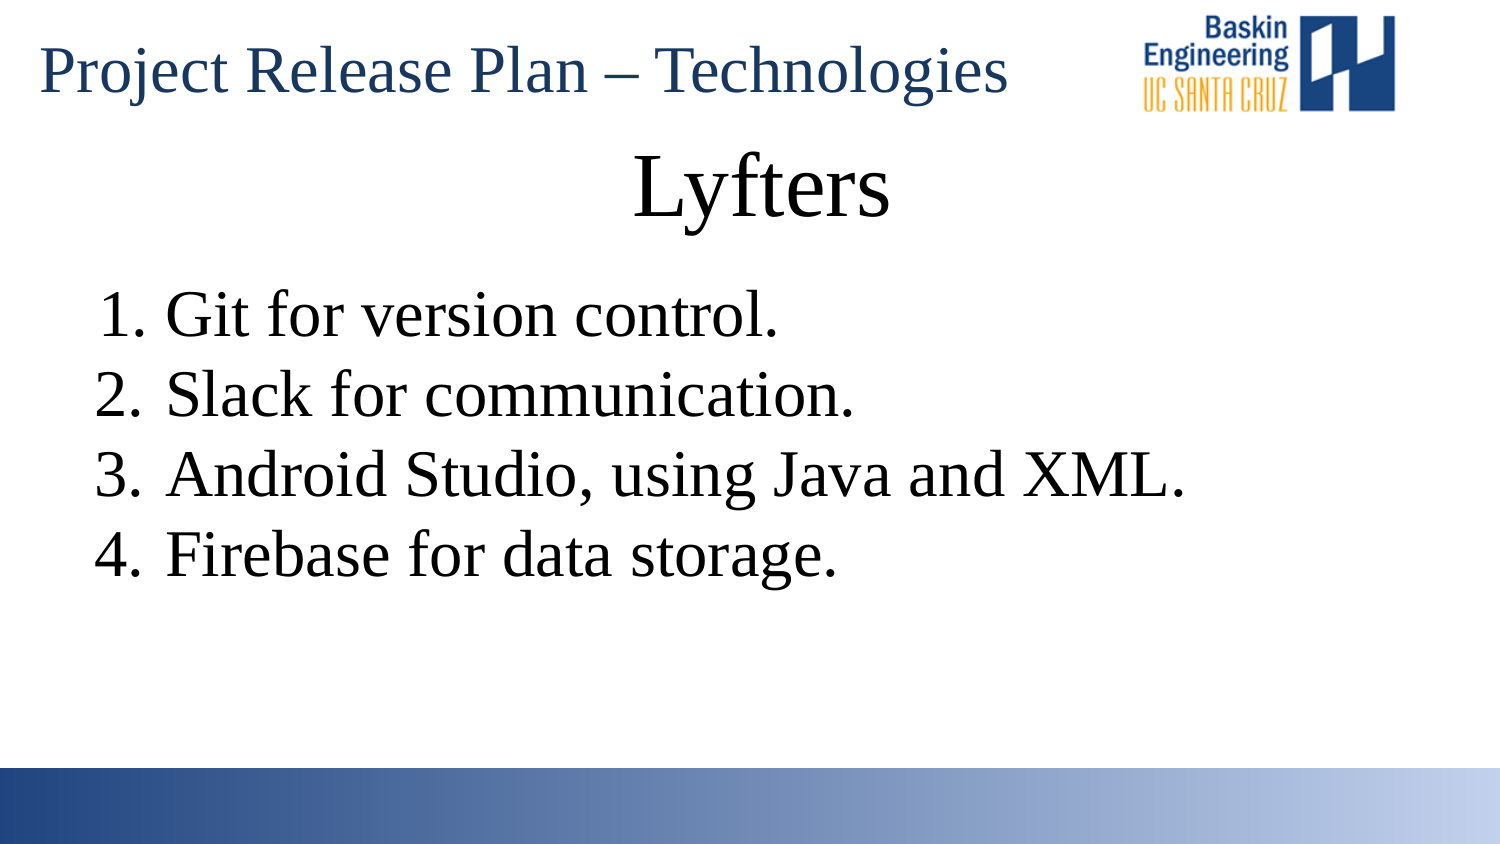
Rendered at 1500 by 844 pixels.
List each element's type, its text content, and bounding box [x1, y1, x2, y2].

title Lyfters [87, 109, 1438, 250]
picture [1134, 9, 1407, 120]
text_box [0, 768, 1500, 844]
list Git for version control. Slack for communication. Android Studio, using Java and XML. Firebase for data storage. [75, 262, 1425, 754]
text_box Project Release Plan – Technologies [24, 18, 1129, 91]
